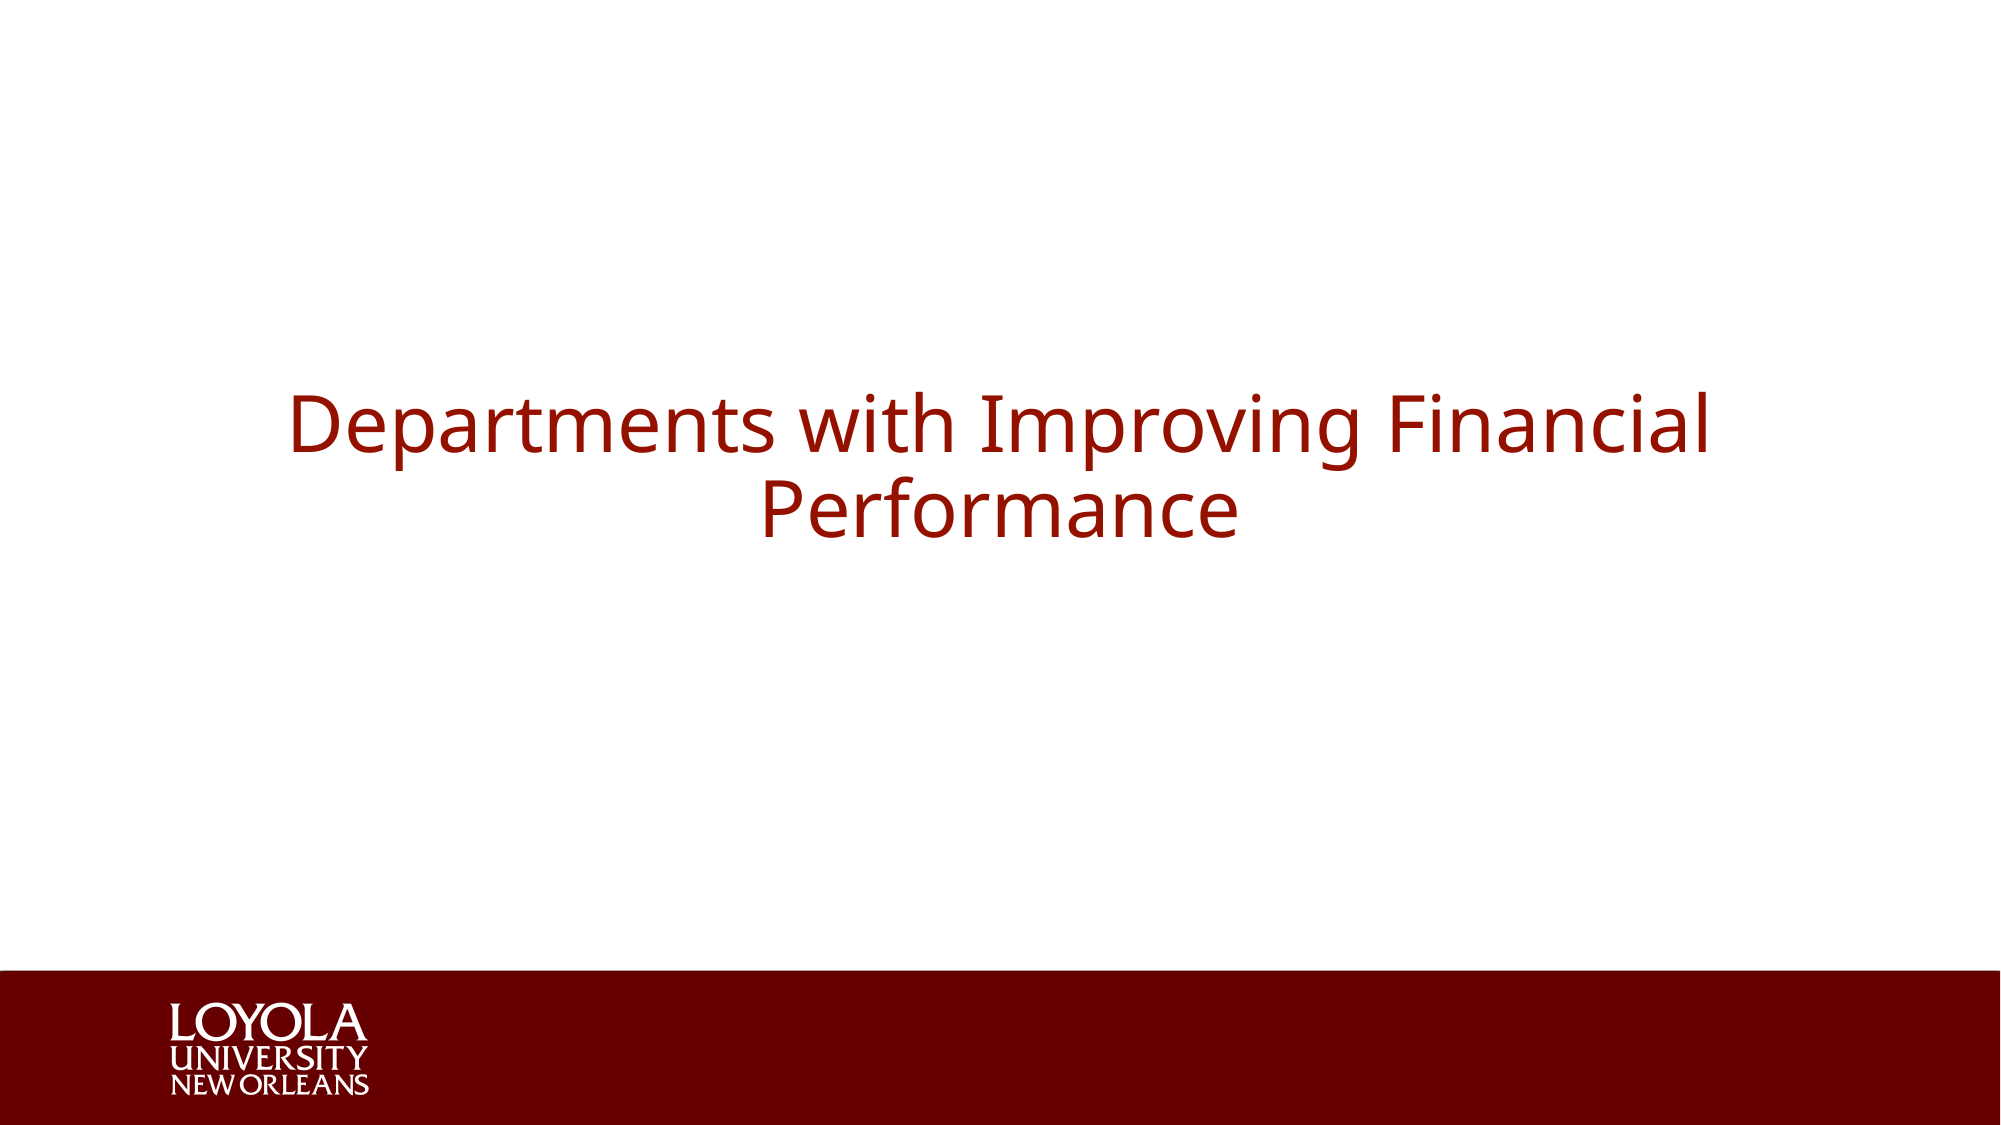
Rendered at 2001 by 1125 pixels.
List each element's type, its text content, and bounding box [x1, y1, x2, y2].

picture [0, 0, 2001, 1125]
title Departments with Improving Financial Performance [249, 371, 1750, 563]
